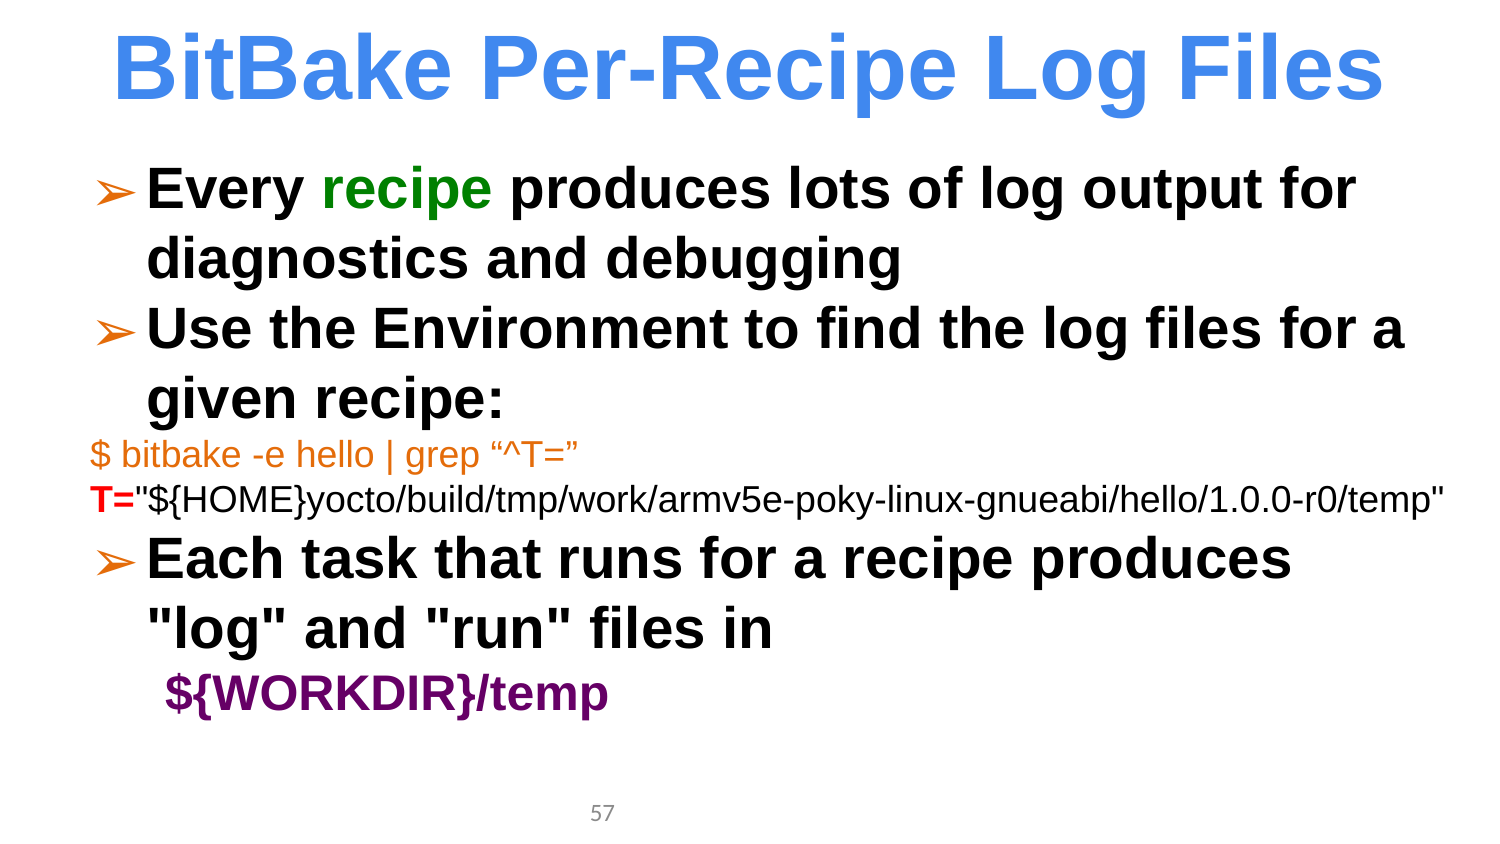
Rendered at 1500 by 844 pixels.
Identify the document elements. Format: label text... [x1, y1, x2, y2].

text_box ‹#› [475, 782, 631, 827]
text_box BitBake Per-Recipe Log Files [75, 10, 1425, 115]
text_box Every recipe produces lots of log output for diagnostics and debugging Use the Environment to find the log files for a given recipe: $ bitbake -e hello | grep “^T=” T="${HOME}yocto/build/tmp/work/armv5e-poky-linux-gnueabi/hello/1.0.0-r0/temp" Each task that runs for a recipe produces "log" and "run" files in ${WORKDIR}/temp [74, 142, 1468, 754]
